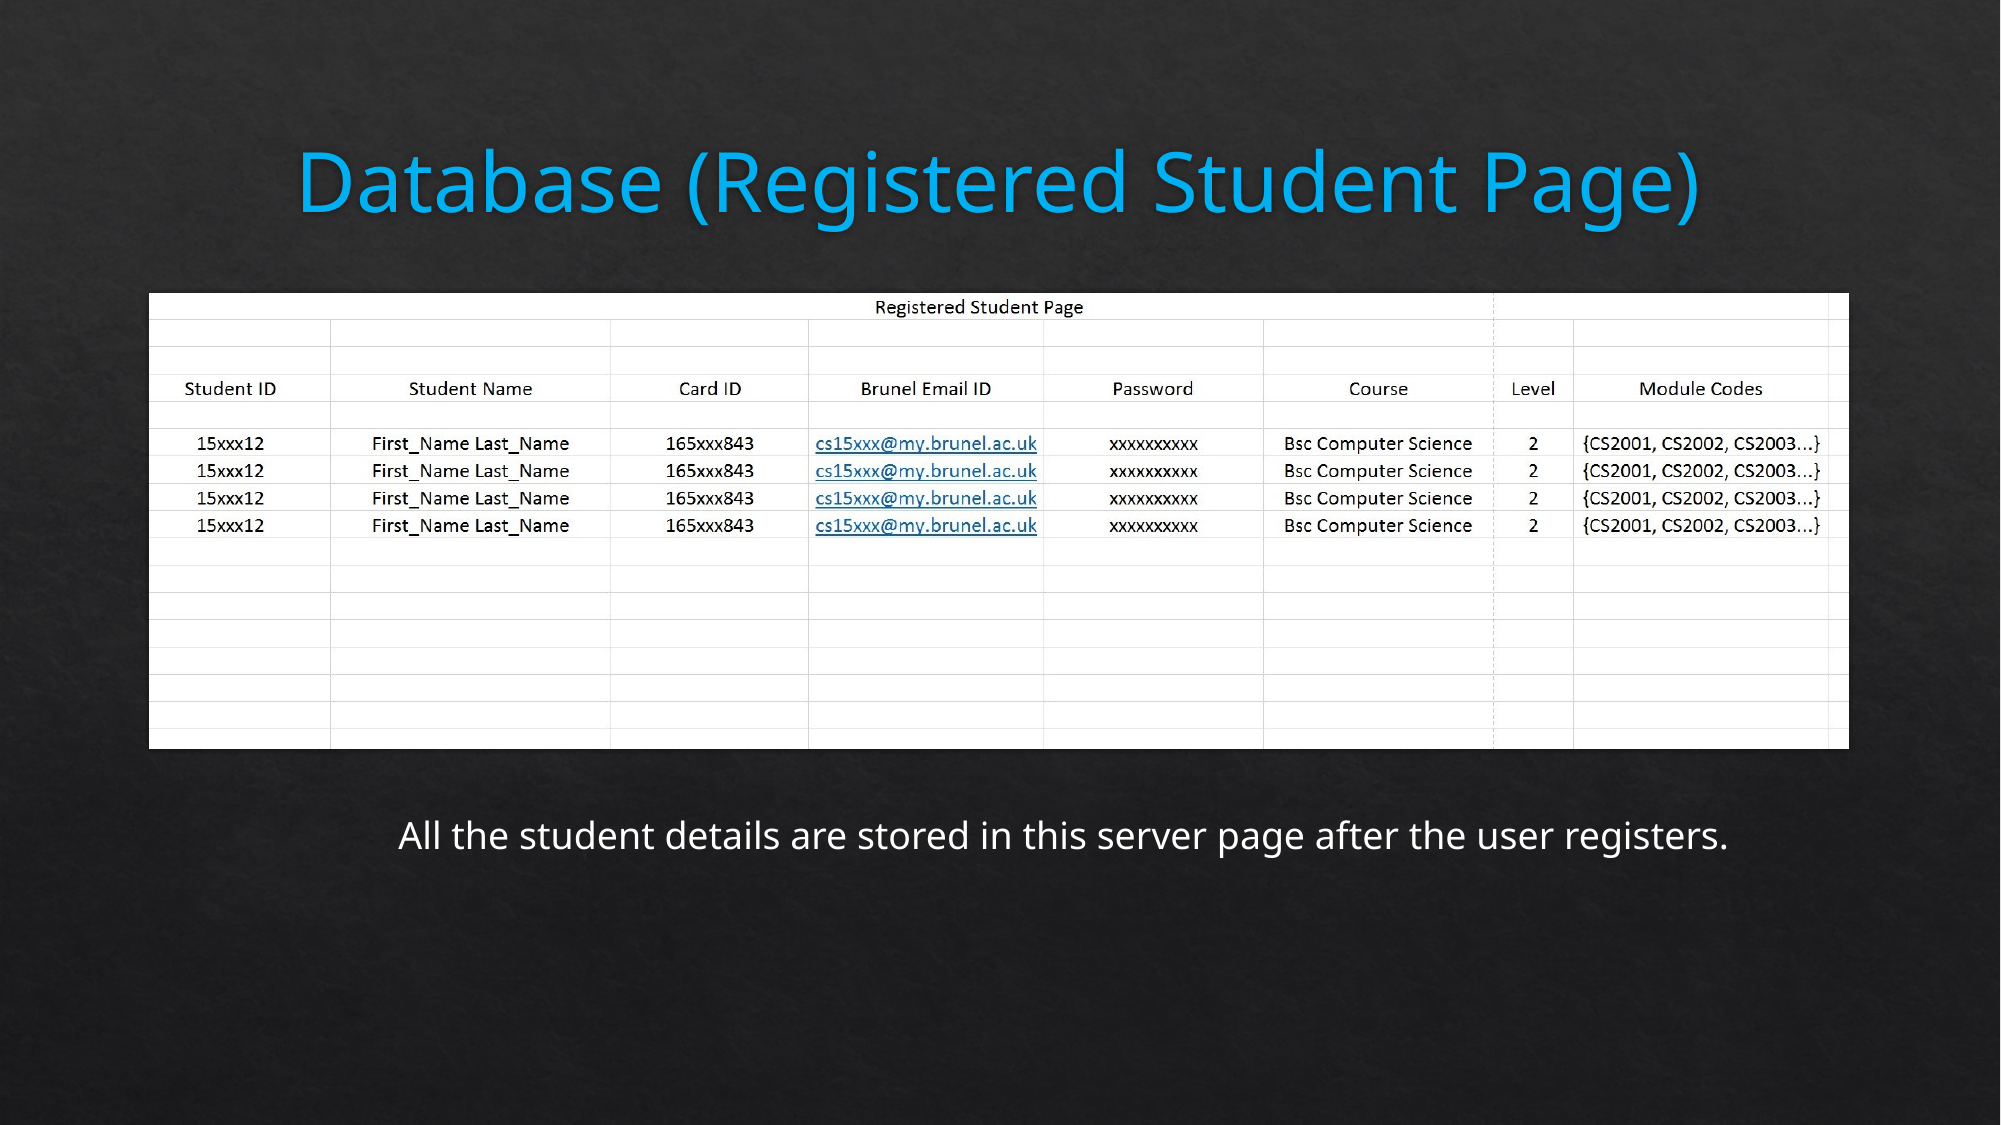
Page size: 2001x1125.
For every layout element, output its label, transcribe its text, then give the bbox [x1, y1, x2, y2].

text_box All the student details are stored in this server page after the user registers. [383, 804, 1746, 865]
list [149, 292, 1849, 750]
title Database (Registered Student Page) [149, 99, 1849, 260]
